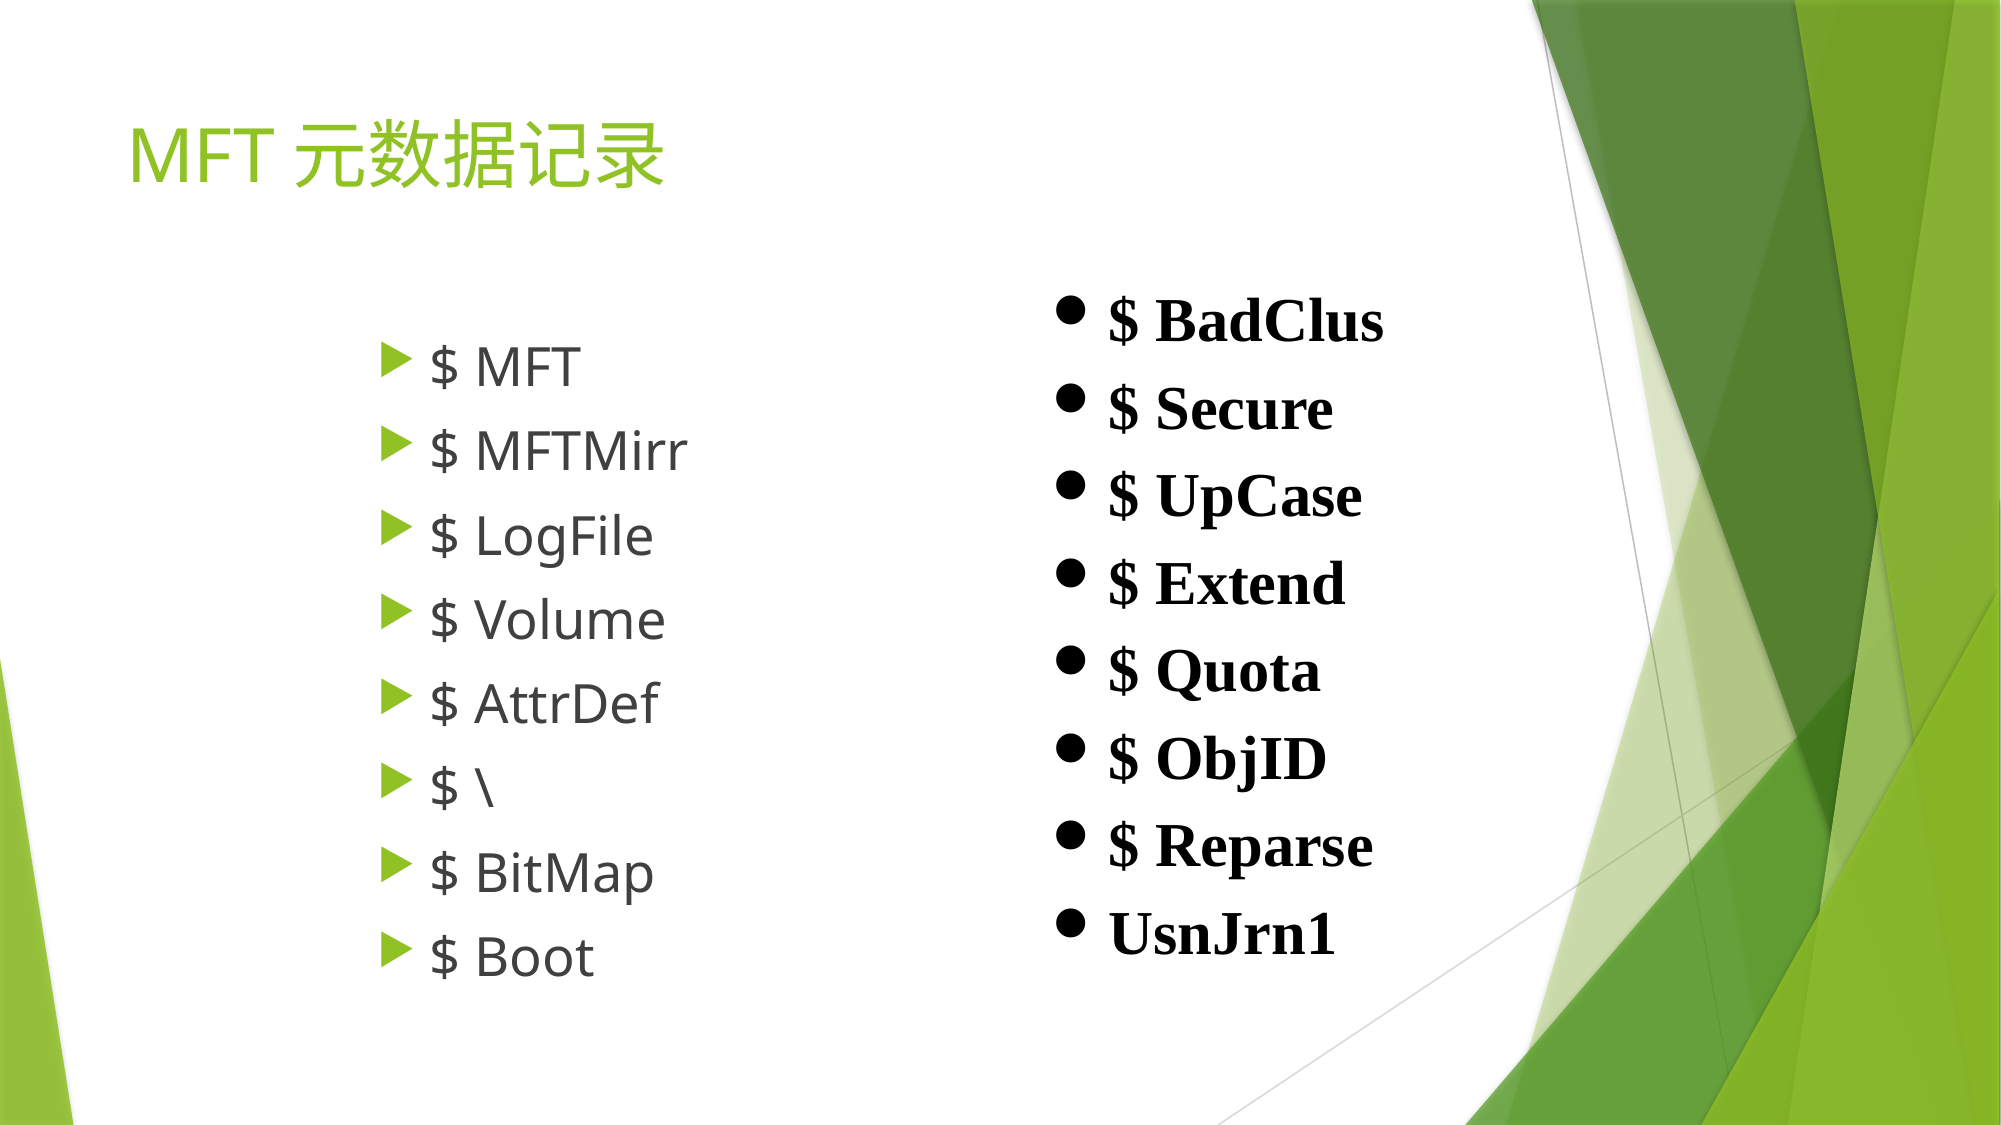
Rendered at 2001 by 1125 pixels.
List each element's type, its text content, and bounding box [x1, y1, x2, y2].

title MFT元数据记录 [111, 99, 1522, 317]
list $ MFT $ MFTMirr $ LogFile $ Volume $ AttrDef $ \ $ BitMap $ Boot [362, 324, 975, 1000]
text_box $ BadClus $ Secure $ UpCase $ Extend $ Quota $ ObjID $ Reparse UsnJrn1 [1037, 279, 1650, 993]
